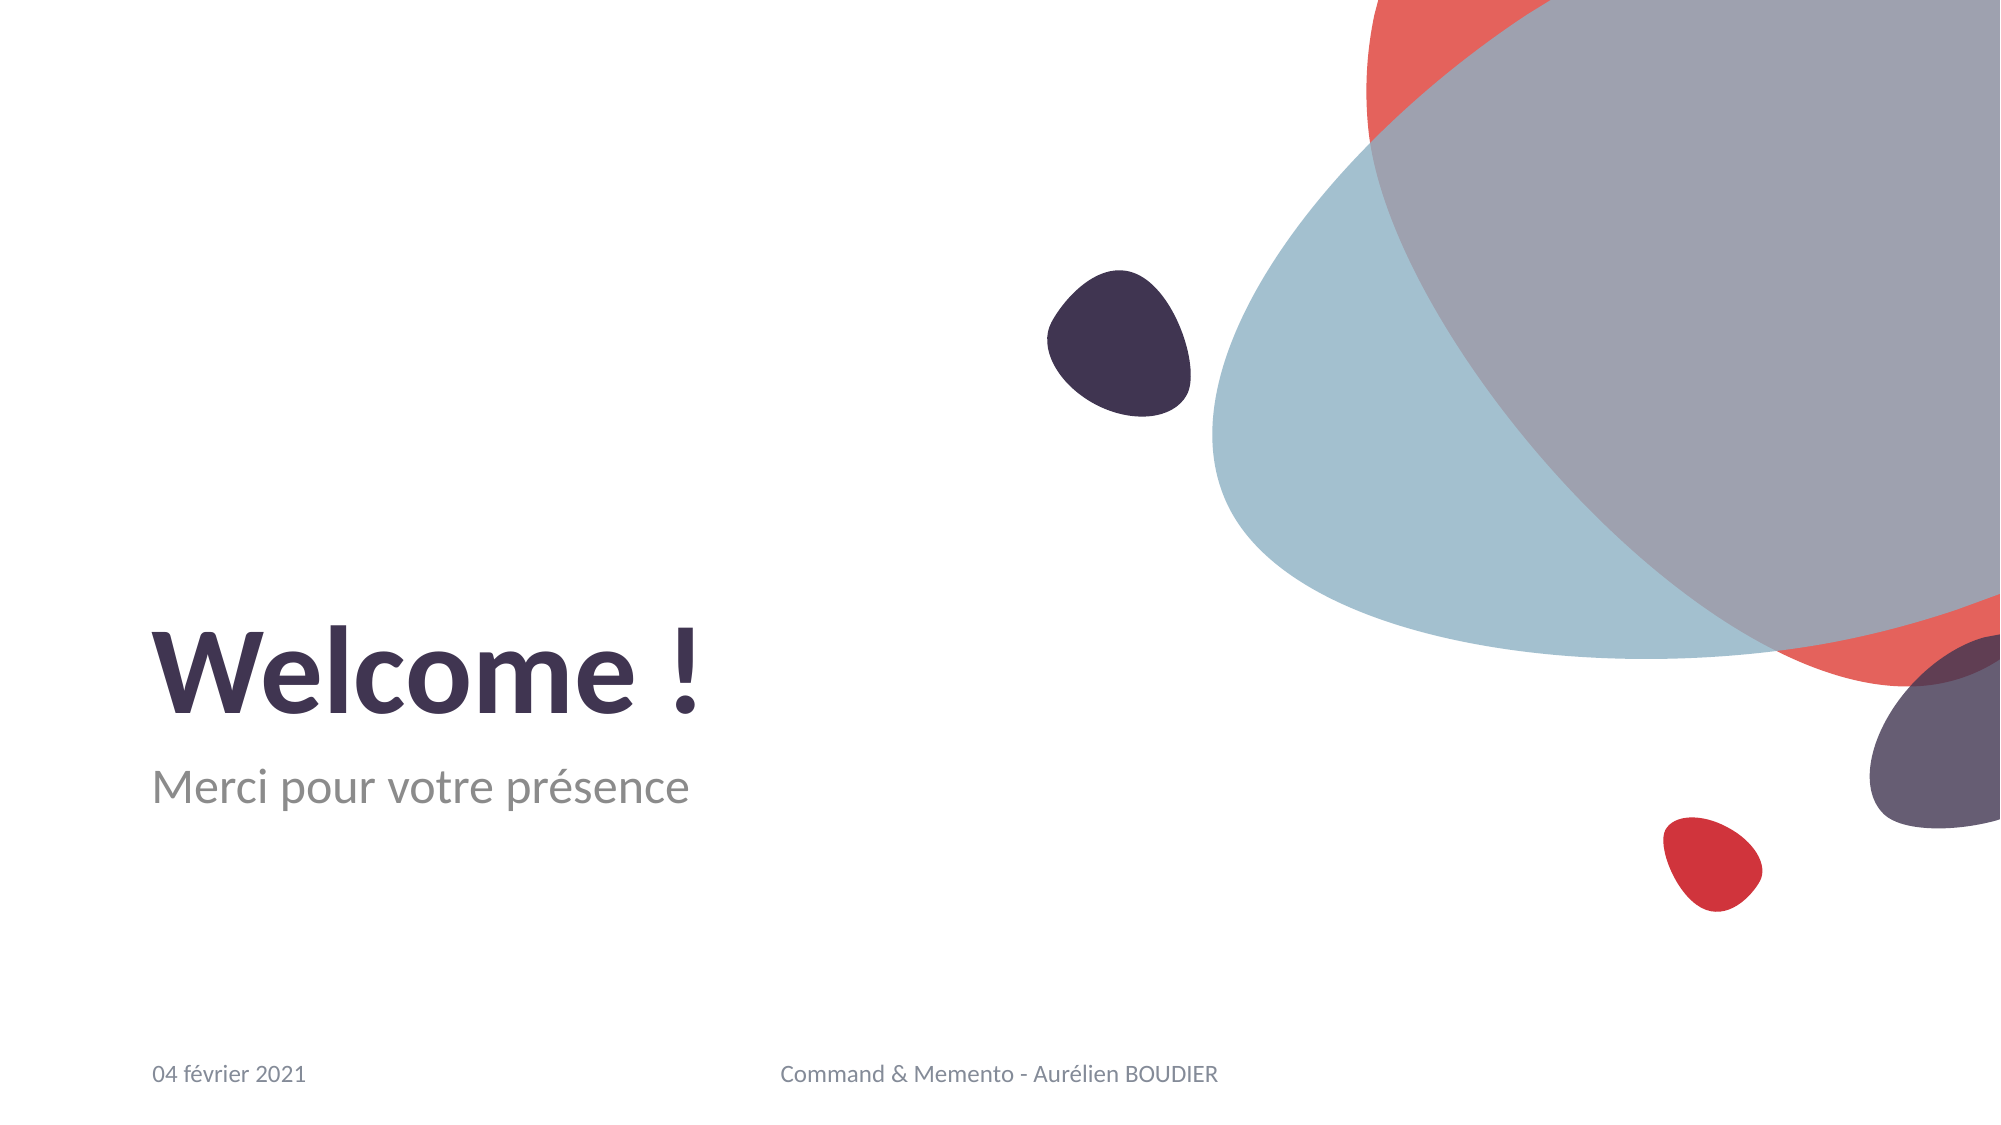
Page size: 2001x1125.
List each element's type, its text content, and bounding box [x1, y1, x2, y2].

footer Command & Memento - Aurélien BOUDIER [662, 1042, 1338, 1103]
slide_number 04 février 2021 [137, 1042, 588, 1103]
list Merci pour votre présence [136, 752, 1862, 999]
title Welcome ! [136, 280, 1862, 749]
